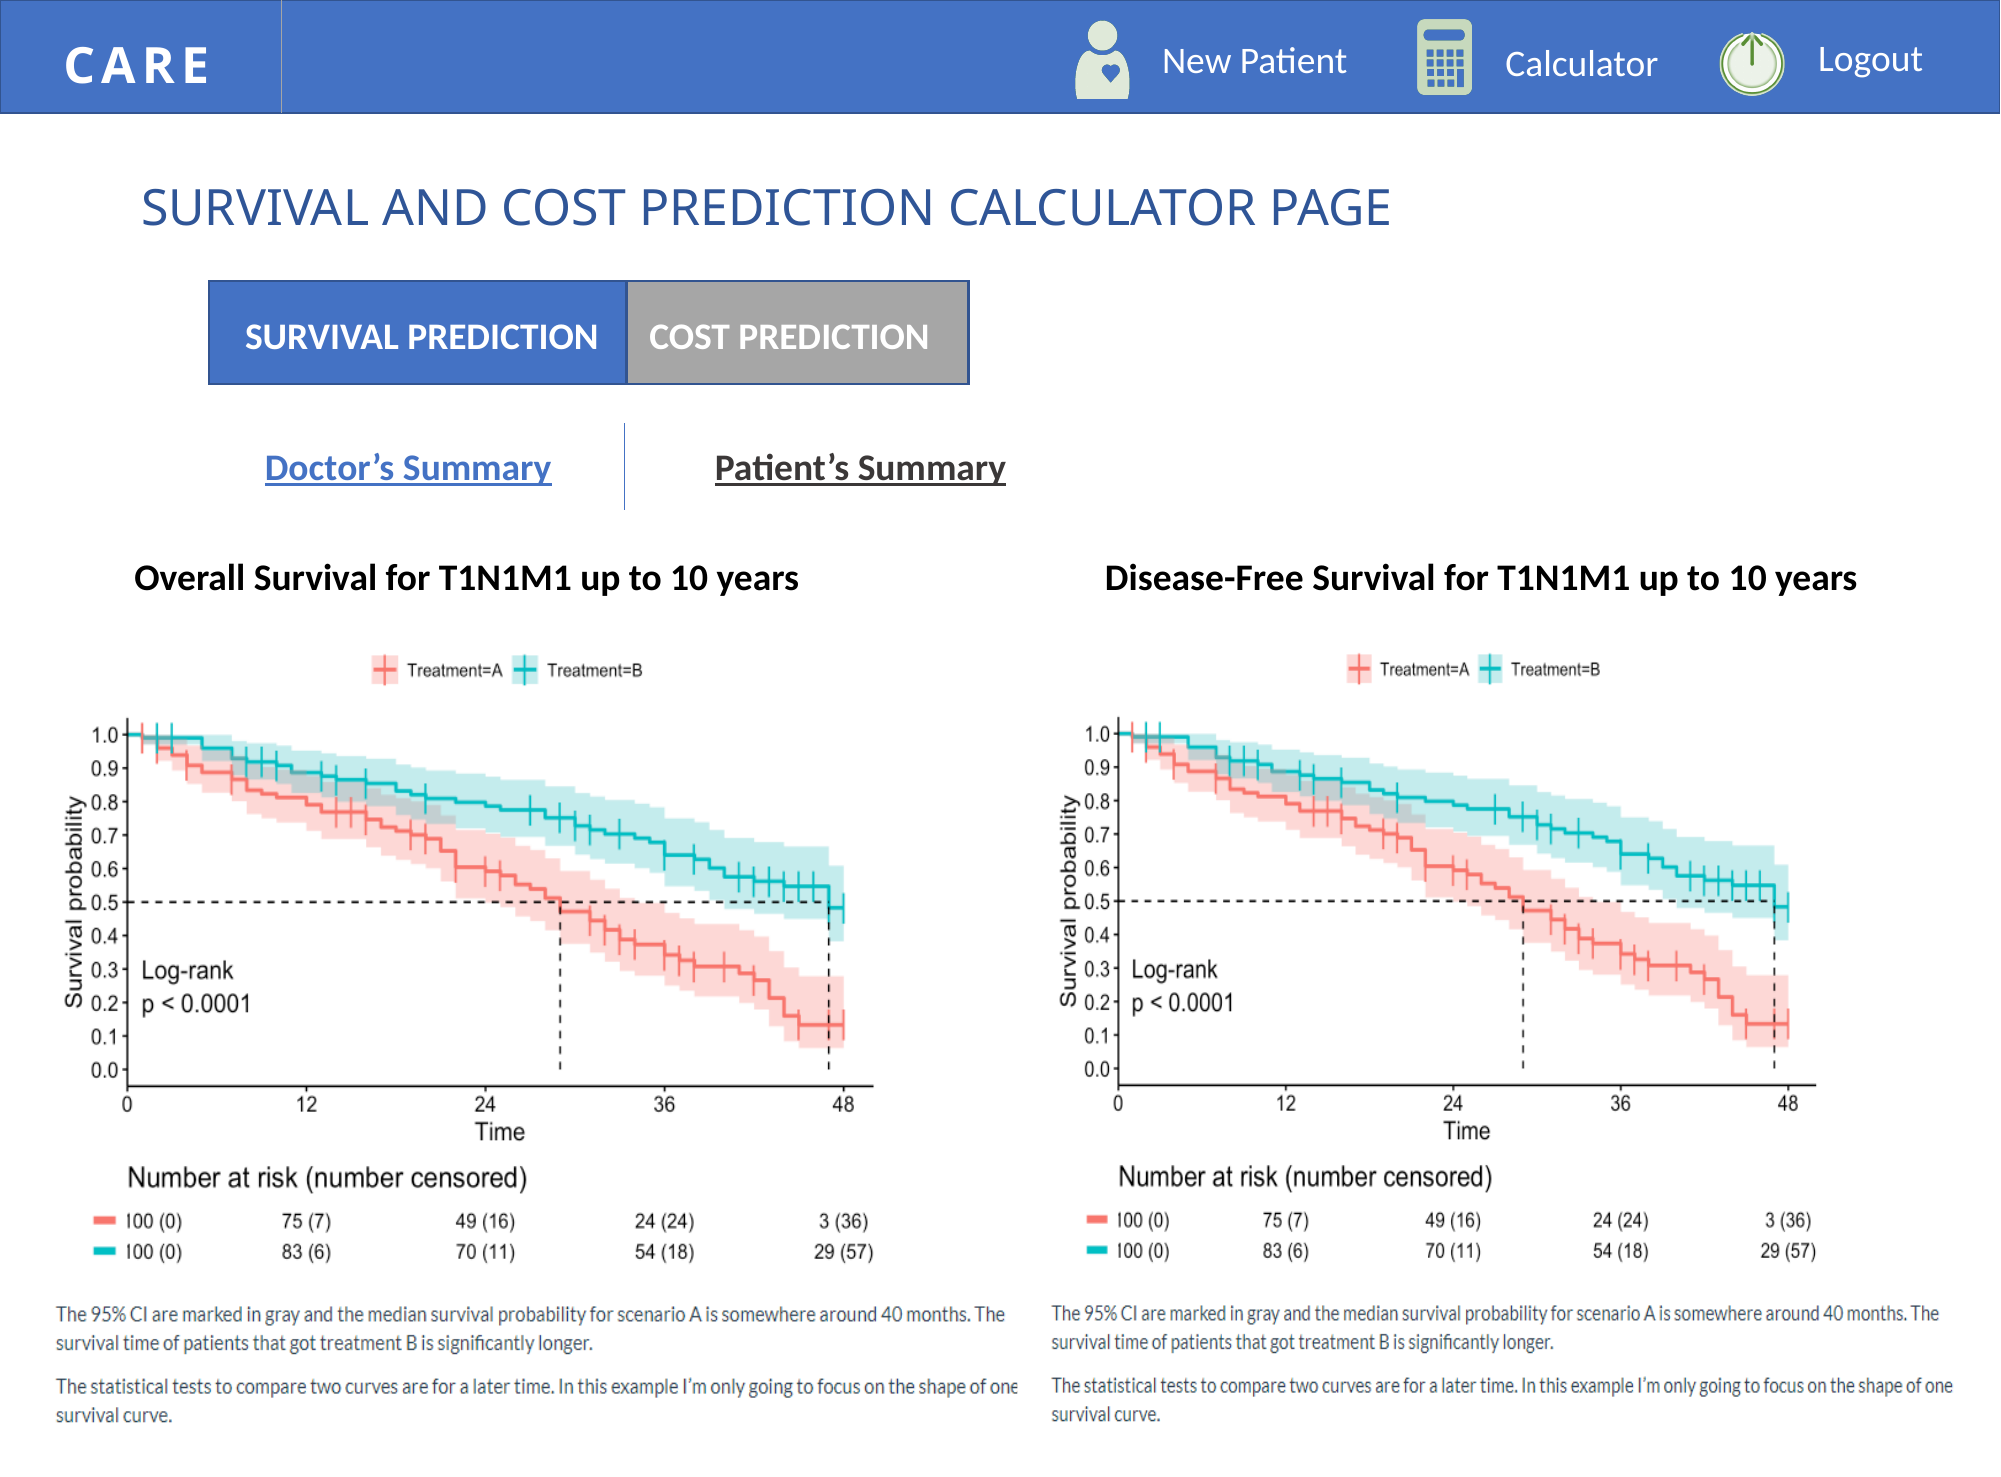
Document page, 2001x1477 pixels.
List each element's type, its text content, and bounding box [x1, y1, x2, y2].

text_box CARE [48, 26, 252, 101]
text_box Calculator [1462, 12, 1702, 111]
text_box Disease-Free Survival for T1N1M1 up to 10 years [1090, 545, 1884, 606]
picture [19, 644, 2001, 1451]
text_box [0, 0, 281, 114]
text_box Logout [1751, 7, 1990, 106]
text_box [627, 303, 970, 385]
picture [1404, 16, 1485, 97]
text_box Doctor’s Summary Patient’s Summary [249, 435, 624, 496]
picture [1711, 23, 1793, 104]
text_box [208, 280, 627, 385]
text_box Overall Survival for T1N1M1 up to 10 years [119, 545, 846, 606]
picture [1031, 20, 1172, 100]
text_box Doctor’s Summary Patient’s Summary [625, 435, 1038, 496]
text_box New Patient [1135, 9, 1375, 108]
text_box SURVIVAL AND COST PREDICTION CALCULATOR PAGE [126, 167, 1503, 303]
text_box [282, 0, 2000, 114]
text_box SURVIVAL PREDICTION COST PREDICTION [230, 304, 969, 365]
